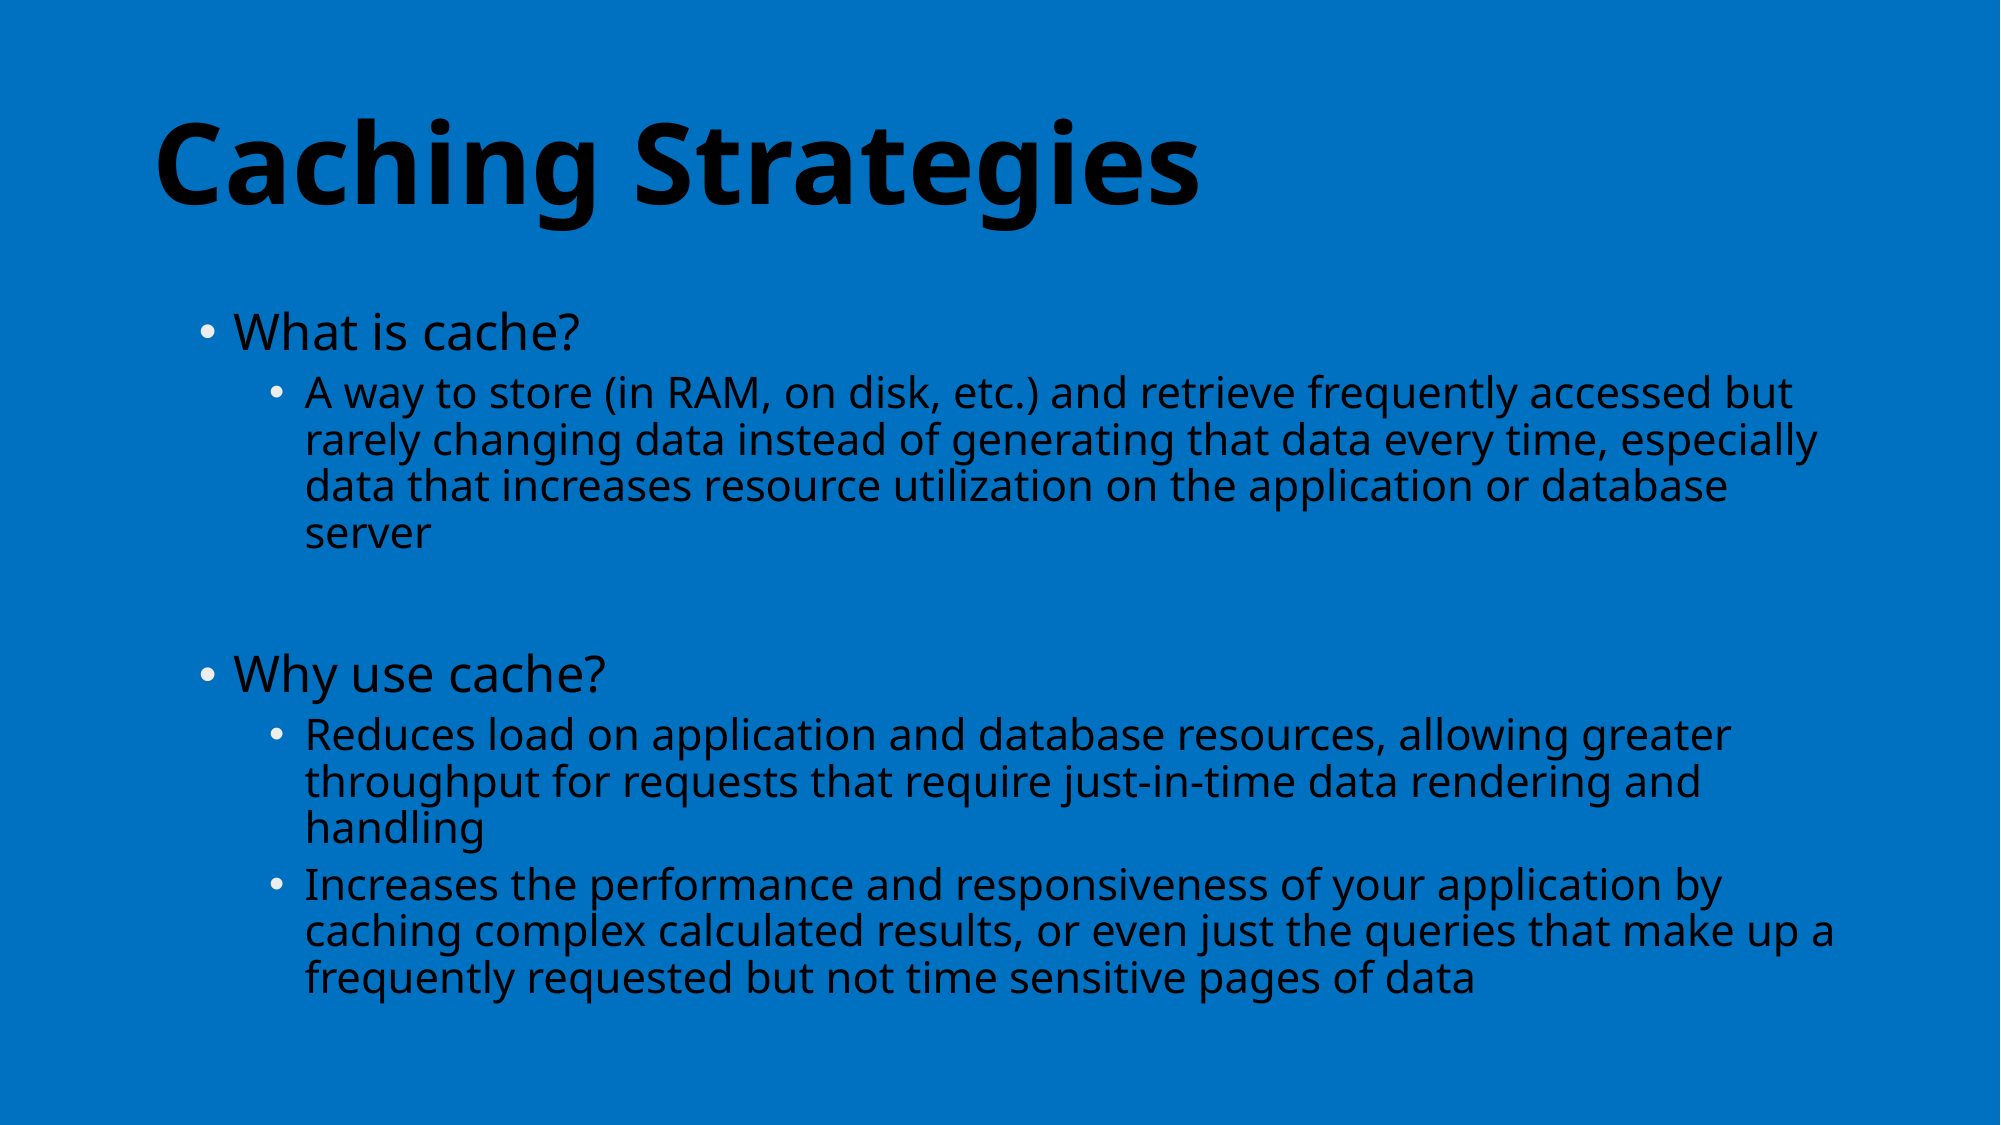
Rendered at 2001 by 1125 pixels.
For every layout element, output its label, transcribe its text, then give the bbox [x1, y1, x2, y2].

title Caching Strategies [137, 59, 1863, 278]
list What is cache? A way to store (in RAM, on disk, etc.) and retrieve frequently accessed but rarely changing data instead of generating that data every time, especially data that increases resource utilization on the application or database server Why use cache? Reduces load on application and database resources, allowing greater throughput for requests that require just-in-time data rendering and handling Increases the performance and responsiveness of your application by caching complex calculated results, or even just the queries that make up a frequently requested but not time sensitive pages of data [183, 299, 1863, 1014]
